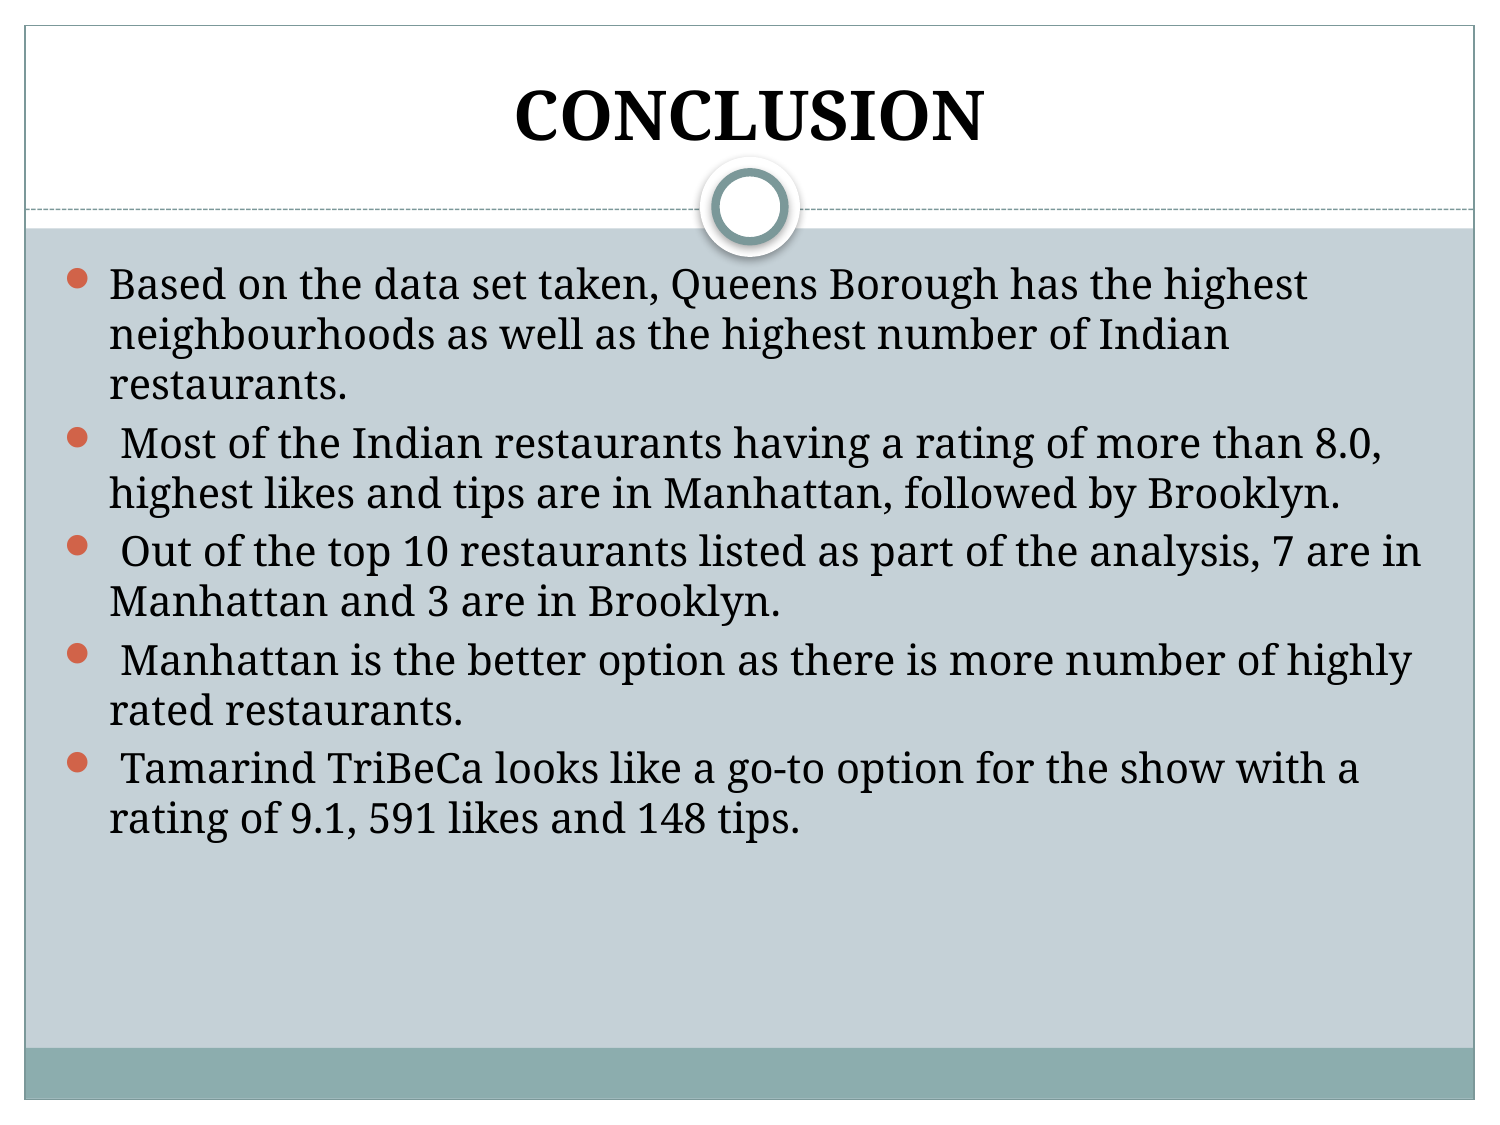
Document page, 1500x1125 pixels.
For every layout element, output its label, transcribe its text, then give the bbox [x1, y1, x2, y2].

title CONCLUSION [49, 37, 1450, 162]
list Based on the data set taken, Queens Borough has the highest neighbourhoods as well as the highest number of Indian restaurants. Most of the Indian restaurants having a rating of more than 8.0, highest likes and tips are in Manhattan, followed by Brooklyn. Out of the top 10 restaurants listed as part of the analysis, 7 are in Manhattan and 3 are in Brooklyn. Manhattan is the better option as there is more number of highly rated restaurants. Tamarind TriBeCa looks like a go-to option for the show with a rating of 9.1, 591 likes and 148 tips. [49, 250, 1445, 1001]
